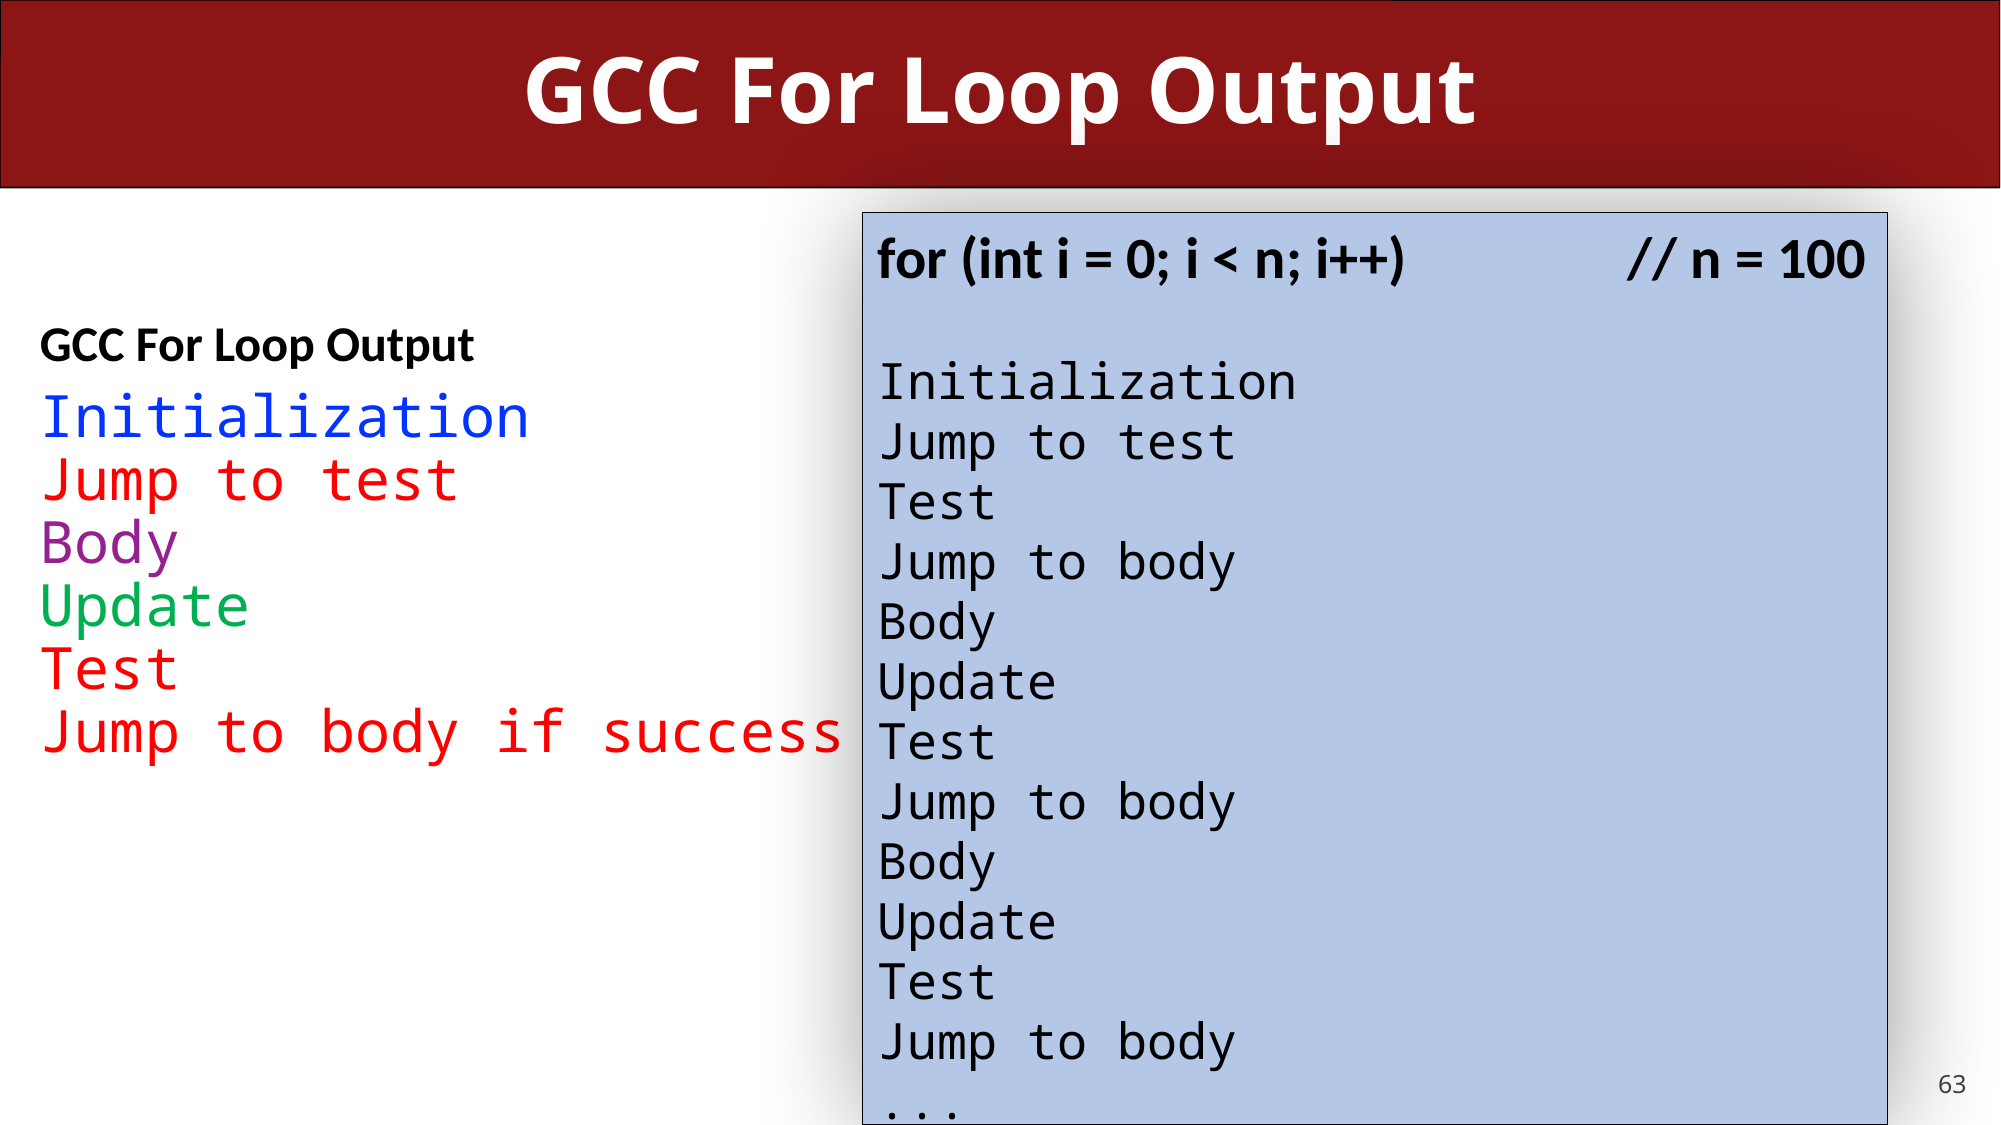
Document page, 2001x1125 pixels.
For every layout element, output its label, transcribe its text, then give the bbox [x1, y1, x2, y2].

list Initialization Jump to test Body Update Test Jump to body if success [24, 381, 790, 1063]
title GCC For Loop Output [75, 0, 1925, 188]
list GCC For Loop Output [24, 244, 797, 381]
list Initialization Test Jump past loop if fails Body Update Test Jump to body if succeeds [1966, 381, 1970, 1064]
list Optimized For Loop Output [1960, 244, 1970, 381]
text_box for (int i = 0; i < n; i++) // n = 100 Initialization Jump to test Test Jump to body Body Update Test Jump to body Body Update Test Jump to body ... [862, 212, 1888, 1125]
